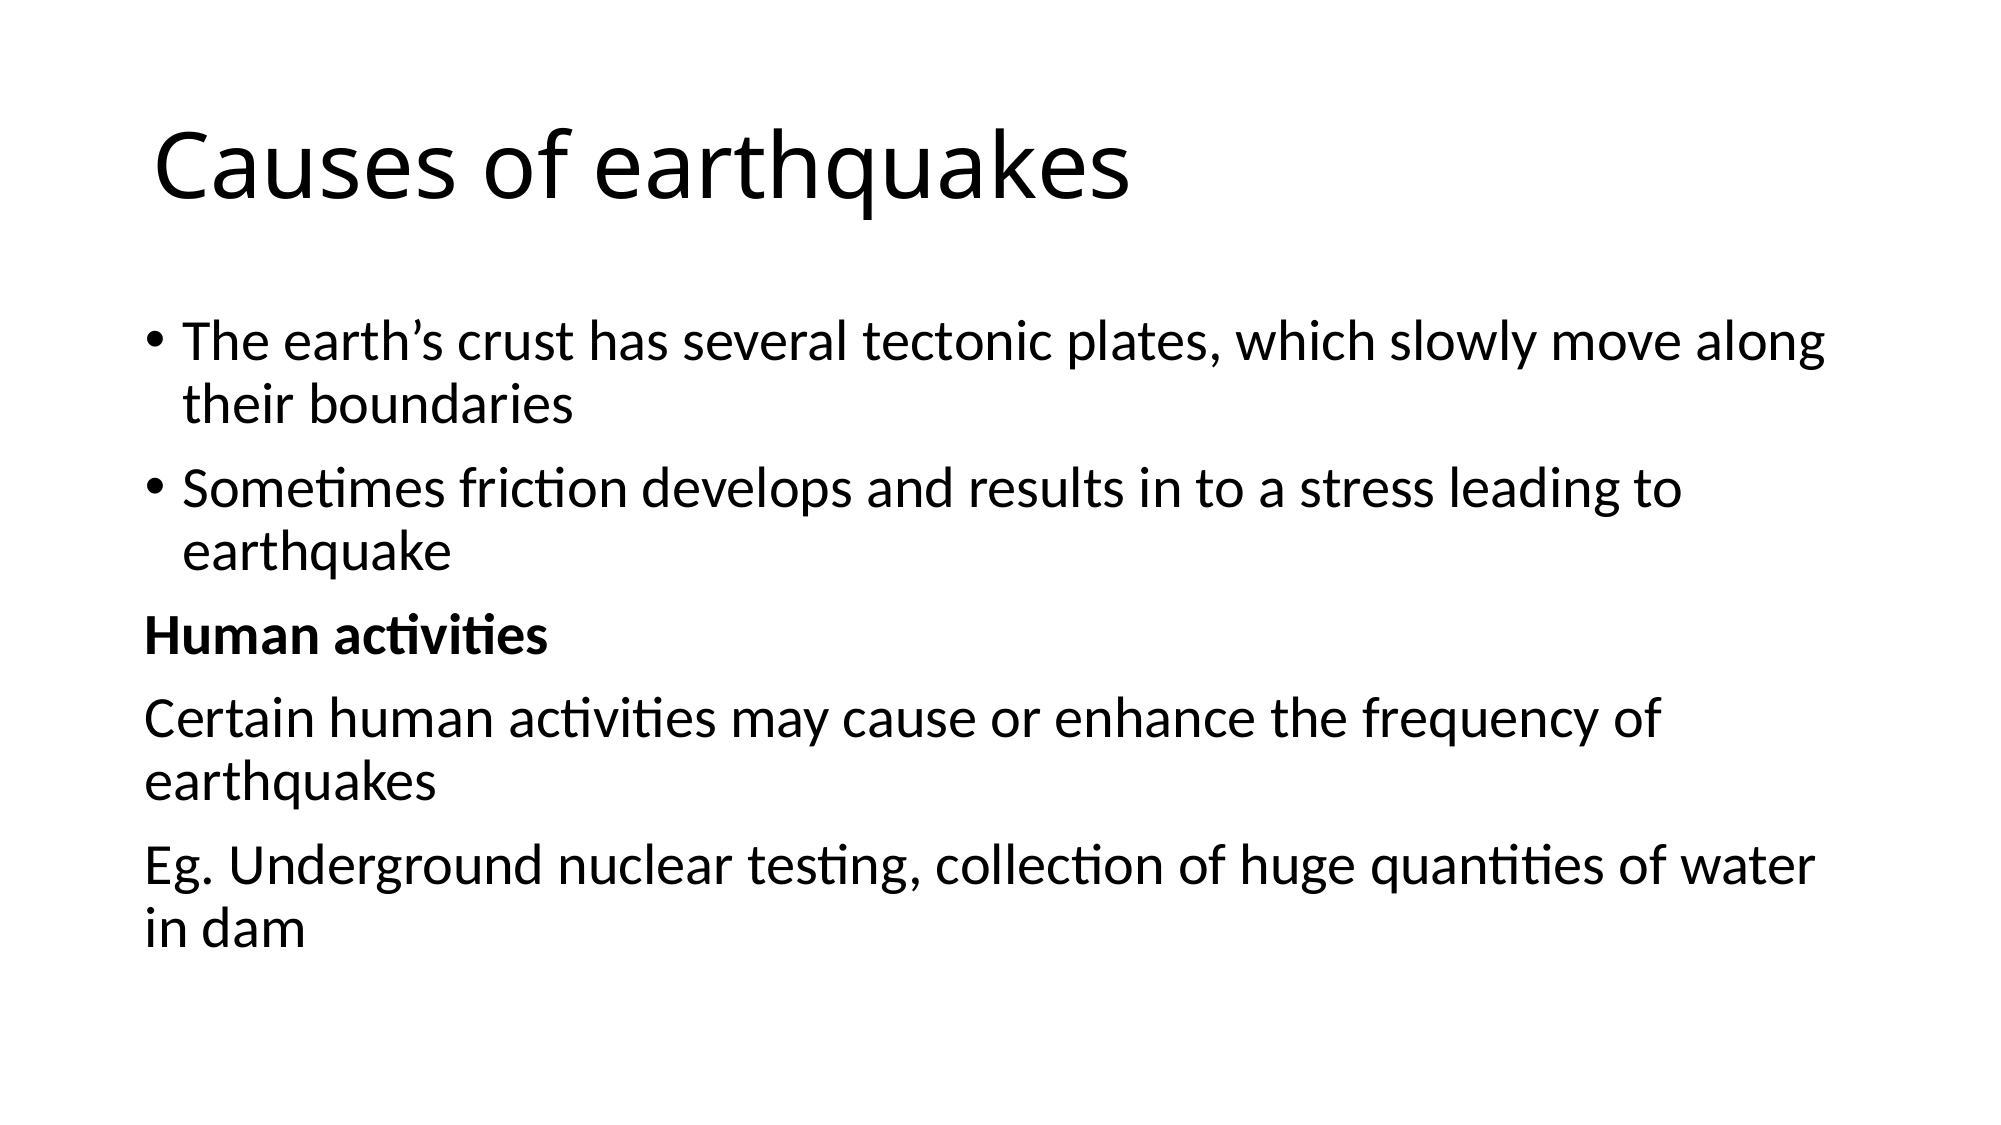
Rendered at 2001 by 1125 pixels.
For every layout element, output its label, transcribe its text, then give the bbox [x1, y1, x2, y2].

title Causes of earthquakes [137, 59, 1863, 278]
list The earth’s crust has several tectonic plates, which slowly move along their boundaries Sometimes friction develops and results in to a stress leading to earthquake Human activities Certain human activities may cause or enhance the frequency of earthquakes Eg. Underground nuclear testing, collection of huge quantities of water in dam [130, 302, 1855, 1017]
